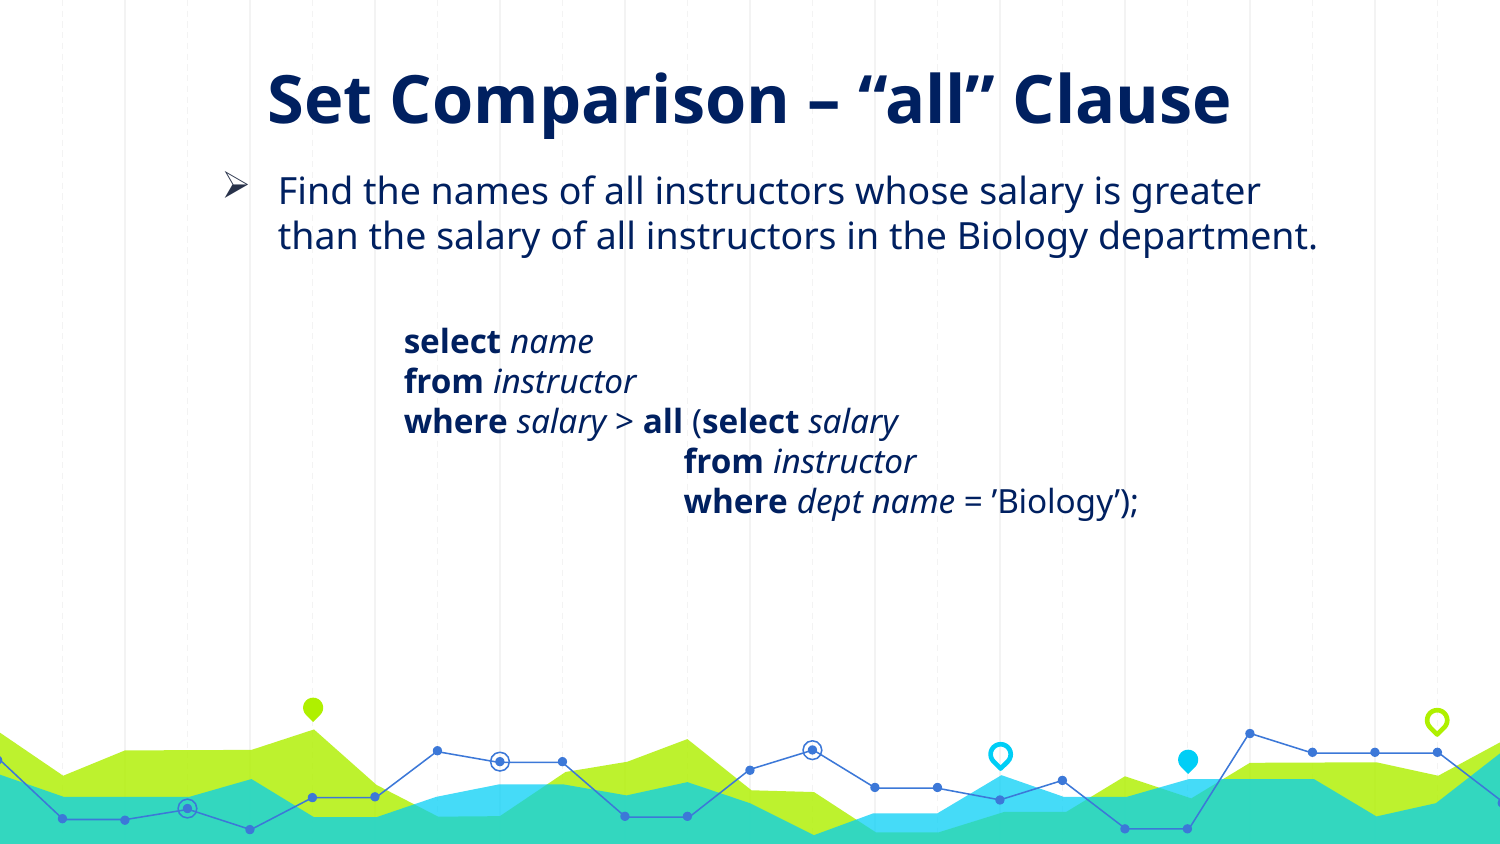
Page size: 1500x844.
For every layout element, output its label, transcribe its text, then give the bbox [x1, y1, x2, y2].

title Set Comparison – “all” Clause [176, 34, 1324, 152]
list Find the names of all instructors whose salary is greater than the salary of all instructors in the Biology department. [187, 151, 1347, 589]
text_box select name from instructor where salary > all (select salary from instructor where dept name = ’Biology’); [389, 313, 1213, 528]
